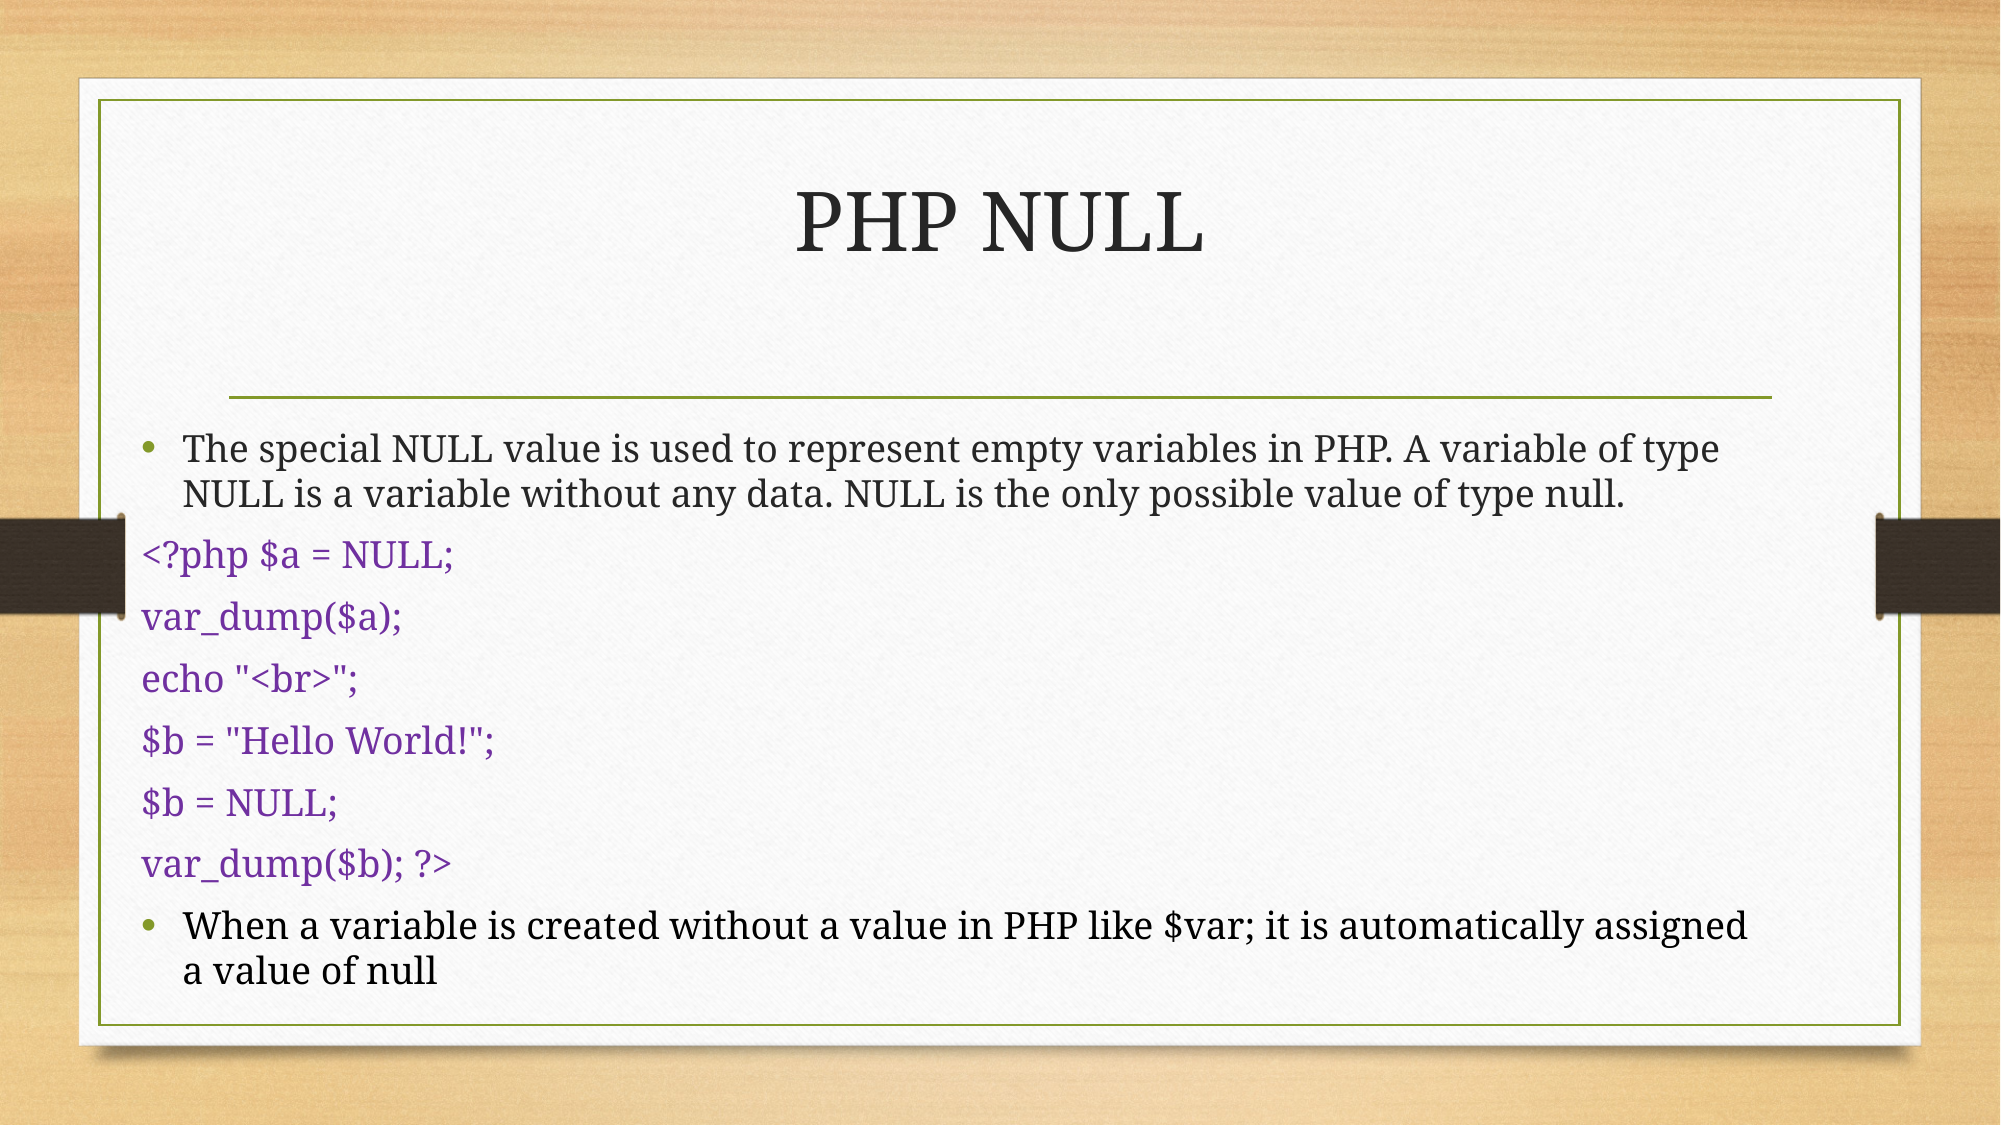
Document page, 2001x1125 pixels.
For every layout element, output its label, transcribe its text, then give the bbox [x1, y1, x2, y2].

title PHP NULL [212, 161, 1788, 375]
picture [0, 0, 2001, 1125]
list The special NULL value is used to represent empty variables in PHP. A variable of type NULL is a variable without any data. NULL is the only possible value of type null. <?php $a = NULL; var_dump($a); echo "<br>"; $b = "Hello World!"; $b = NULL; var_dump($b); ?> When a variable is created without a value in PHP like $var; it is automatically assigned a value of null [126, 416, 1788, 1007]
